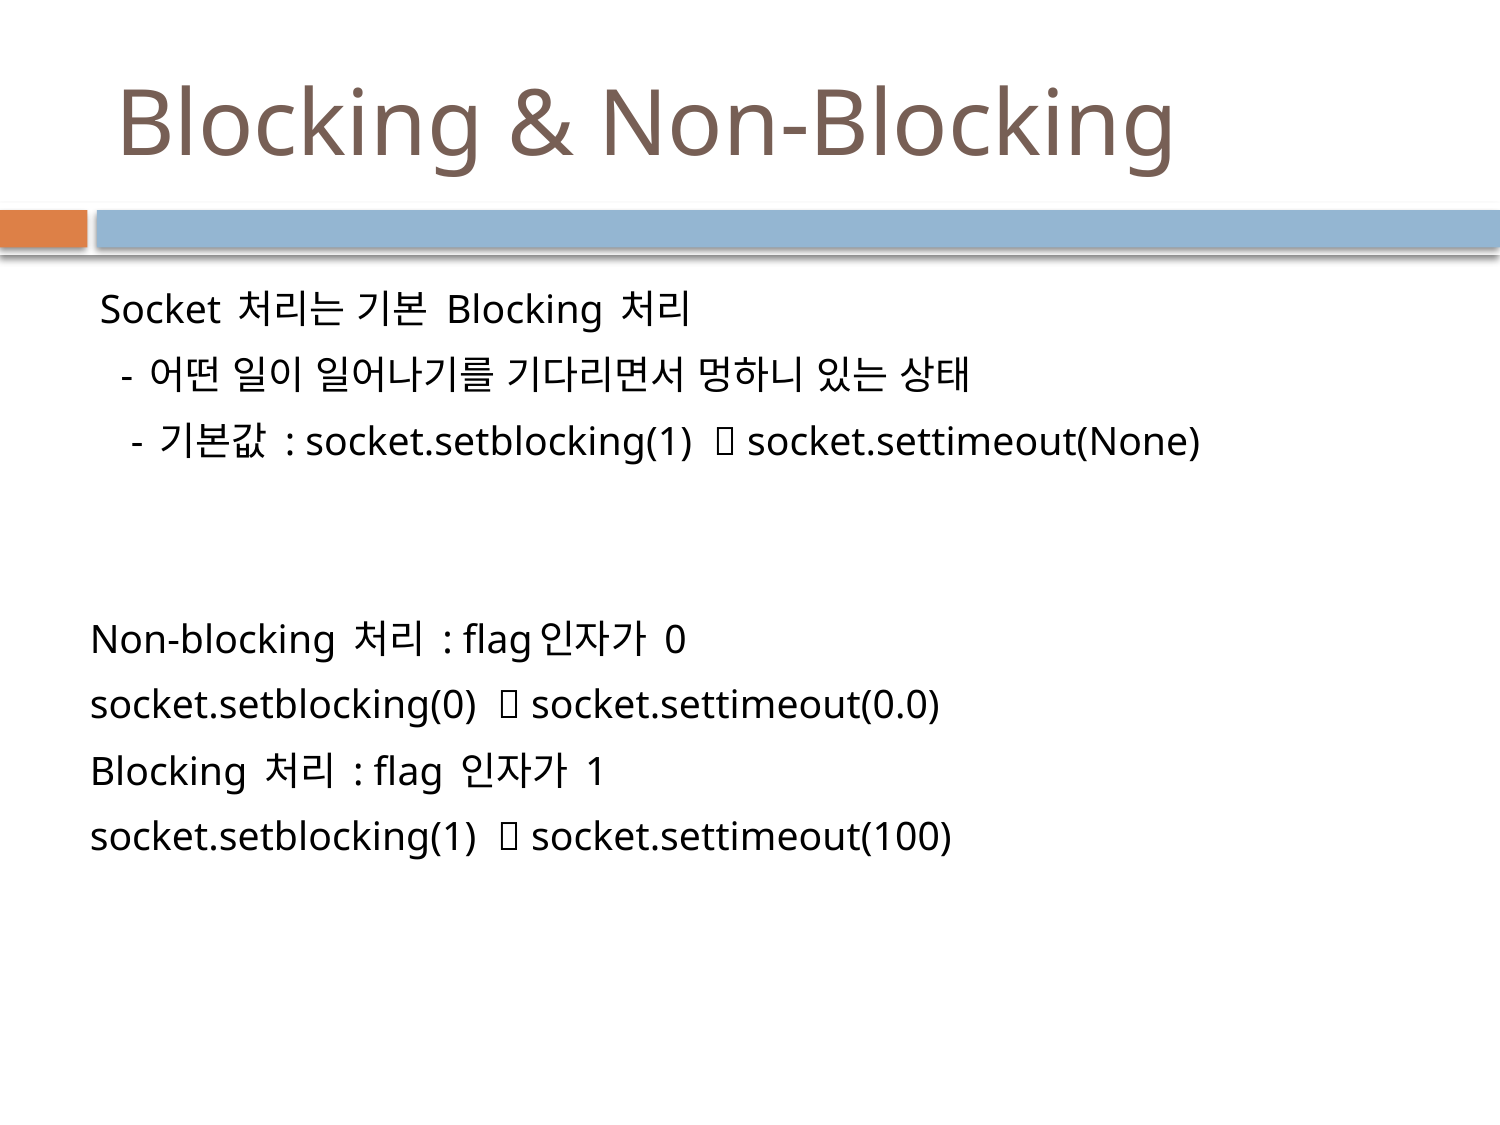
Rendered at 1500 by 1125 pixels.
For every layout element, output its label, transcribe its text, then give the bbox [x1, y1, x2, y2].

title Blocking & Non-Blocking [100, 37, 1438, 200]
list Socket 처리는 기본 Blocking 처리 - 어떤 일이 일어나기를 기다리면서 멍하니 있는 상태 - 기본값 : socket.setblocking(1)  socket.settimeout(None) Non-blocking 처리 : flag인자가 0 socket.setblocking(0)  socket.settimeout(0.0) Blocking 처리 : flag 인자가 1 socket.setblocking(1)  socket.settimeout(100) [75, 267, 1425, 870]
